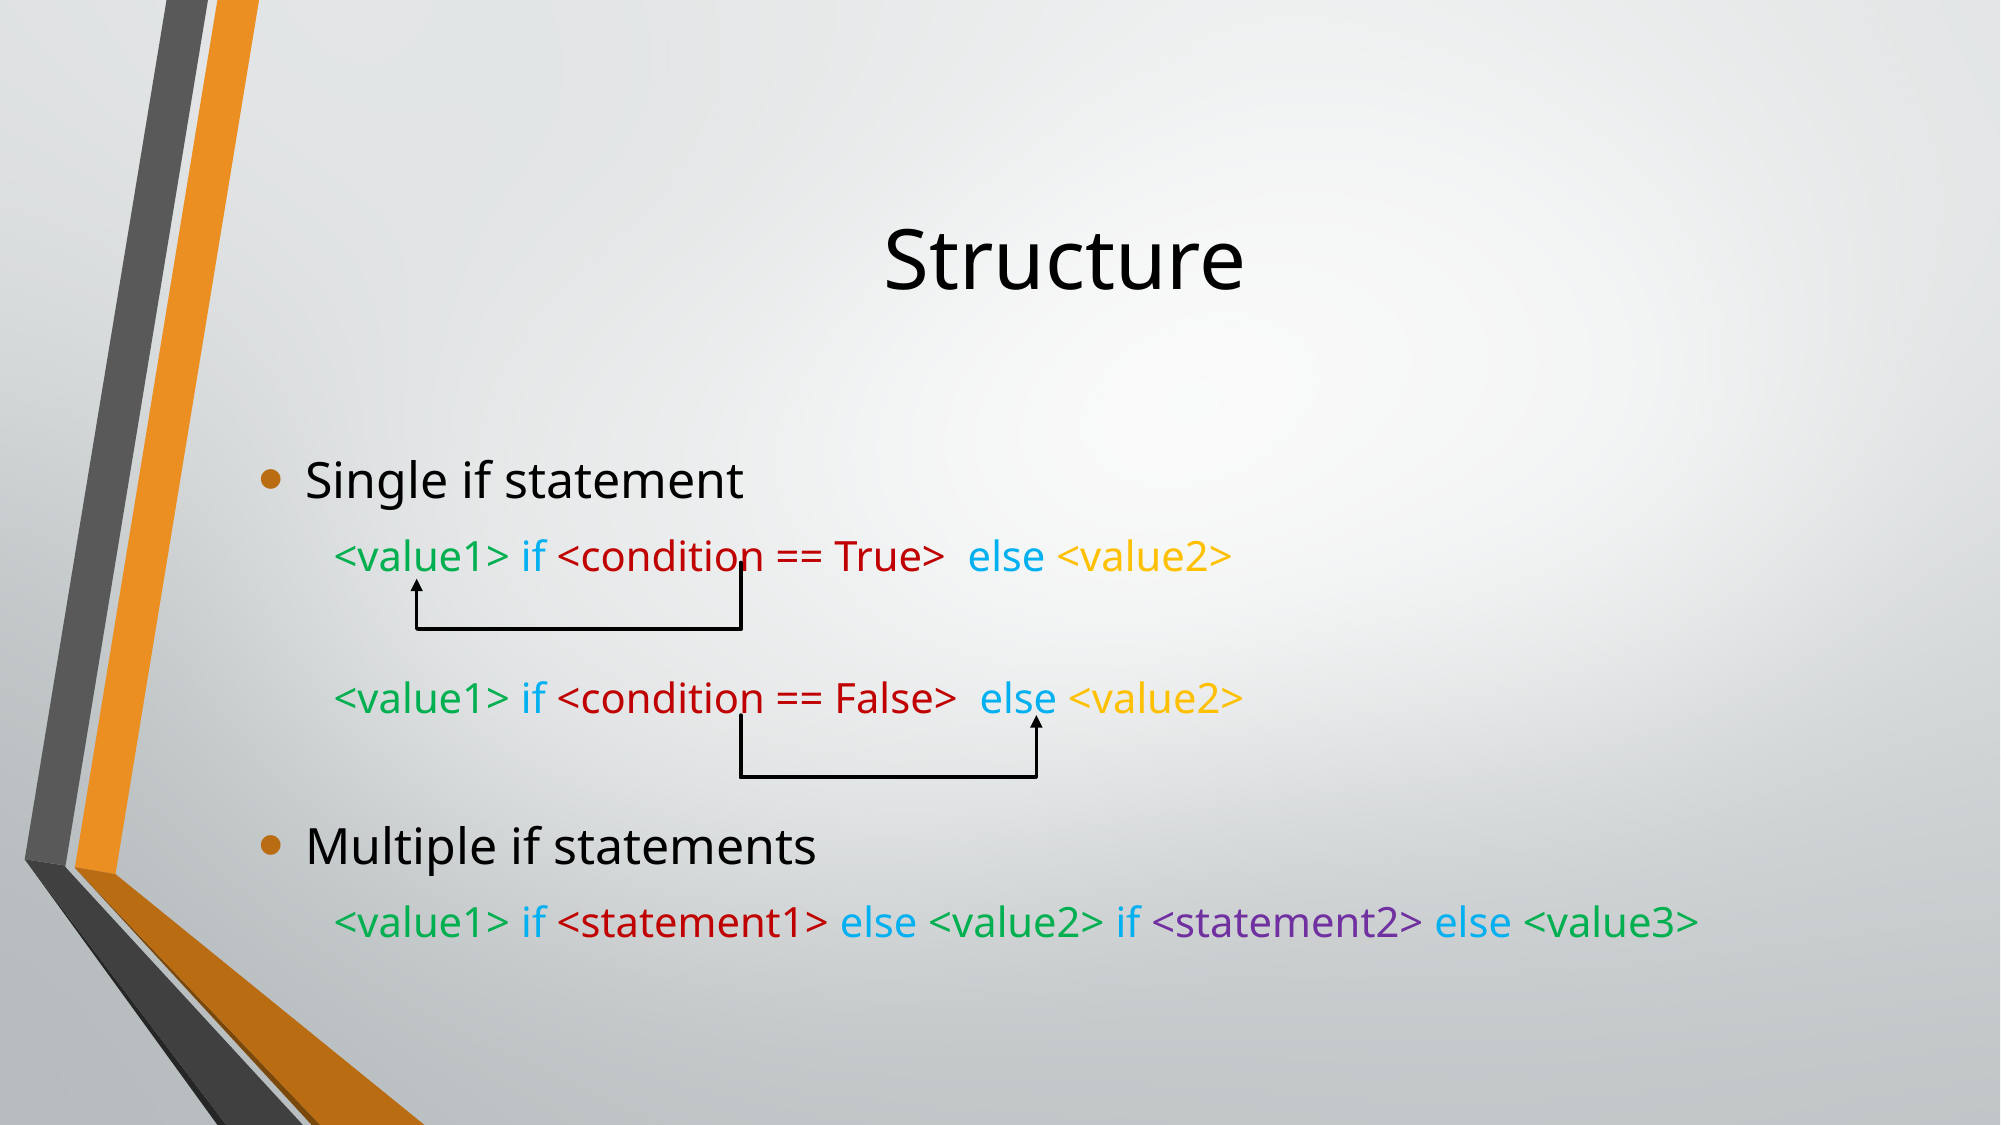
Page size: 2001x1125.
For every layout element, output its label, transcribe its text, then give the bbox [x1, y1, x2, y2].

title Structure [243, 112, 1887, 400]
list Single if statement <value1> if <condition == True> else <value2> <value1> if <condition == False> else <value2> Multiple if statements <value1> if <statement1> else <value2> if <statement2> else <value3> [243, 437, 1887, 1040]
